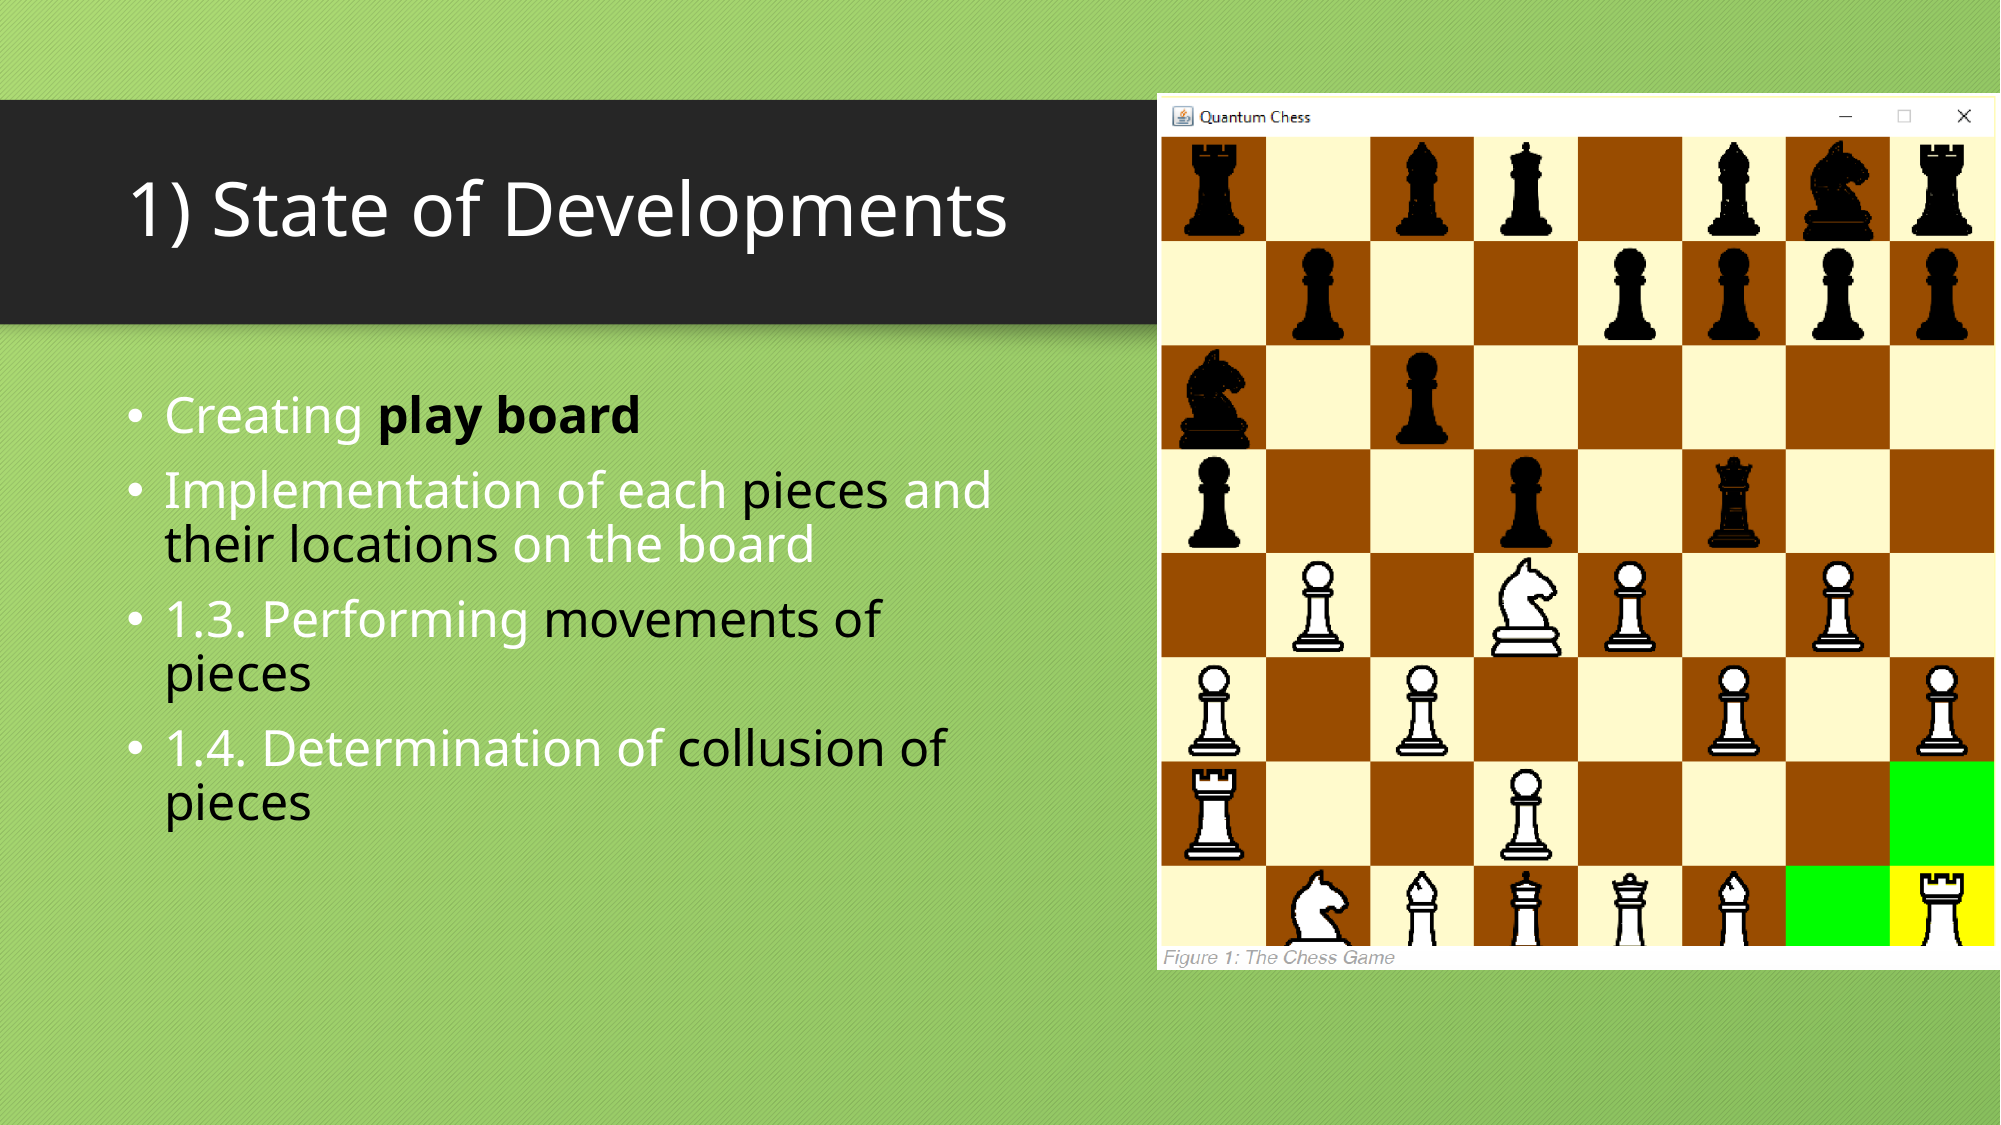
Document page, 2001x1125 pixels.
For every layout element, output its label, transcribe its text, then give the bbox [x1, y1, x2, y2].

title 1) State of Developments [111, 123, 1157, 301]
picture [0, 93, 2000, 970]
list Creating play board Implementation of each pieces and their locations on the board 1.3. Performing movements of pieces 1.4. Determination of collusion of pieces [111, 383, 1013, 1029]
